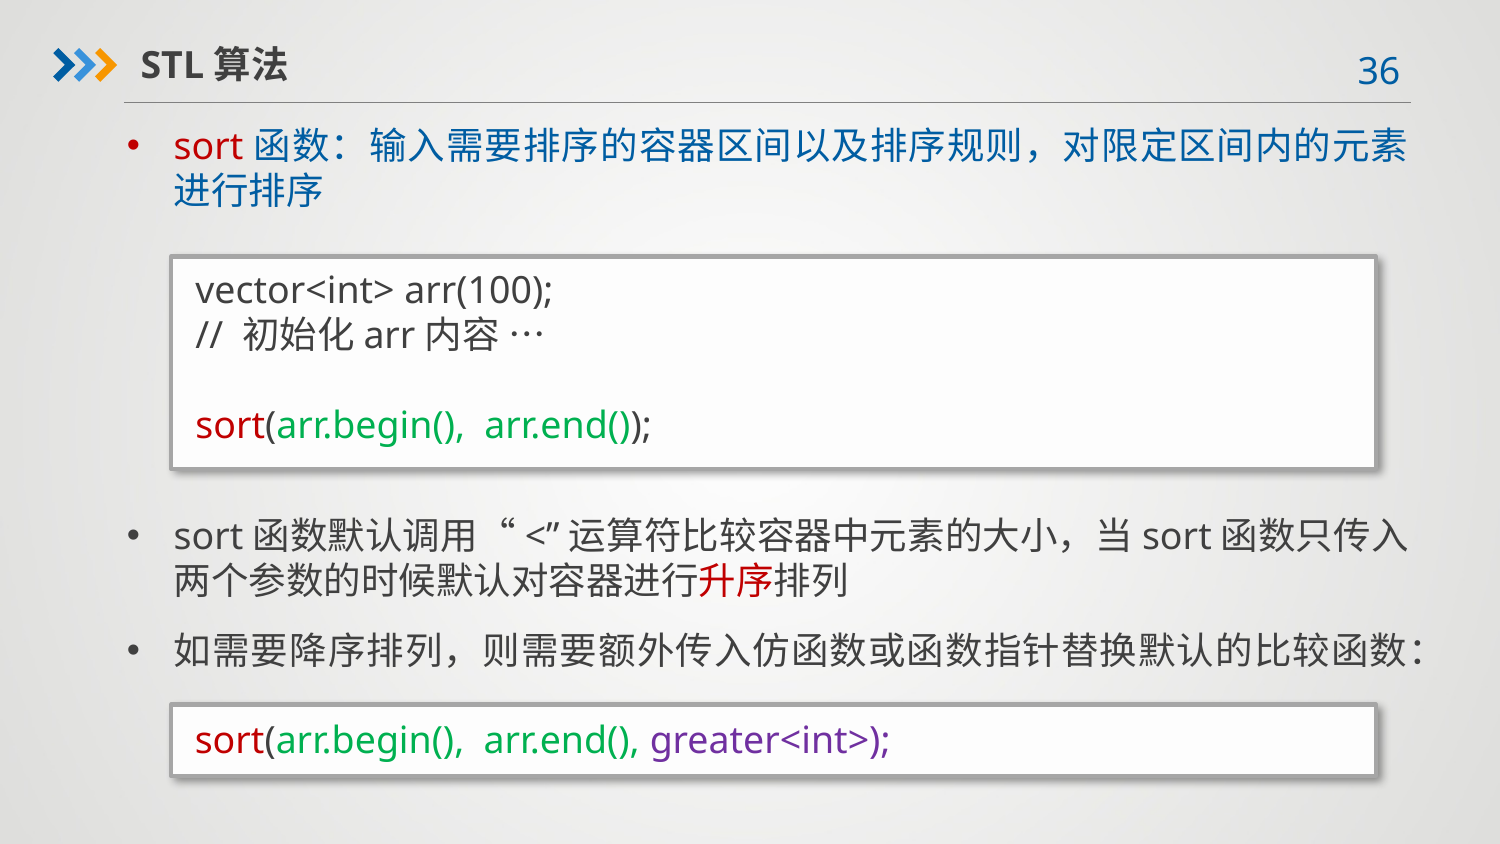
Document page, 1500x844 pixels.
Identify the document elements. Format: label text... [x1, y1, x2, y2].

picture [0, 0, 1500, 844]
text_box sort函数默认调用“<”运算符比较容器中元素的大小，当sort函数只传入两个参数的时候默认对容器进行升序排列 如需要降序排列，则需要额外传入仿函数或函数指针替换默认的比较函数： [112, 504, 1424, 680]
text_box STL算法 [140, 32, 526, 95]
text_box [170, 256, 1377, 470]
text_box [170, 704, 1377, 777]
text_box sort函数：输入需要排序的容器区间以及排序规则，对限定区间内的元素进行排序 [112, 114, 1424, 220]
